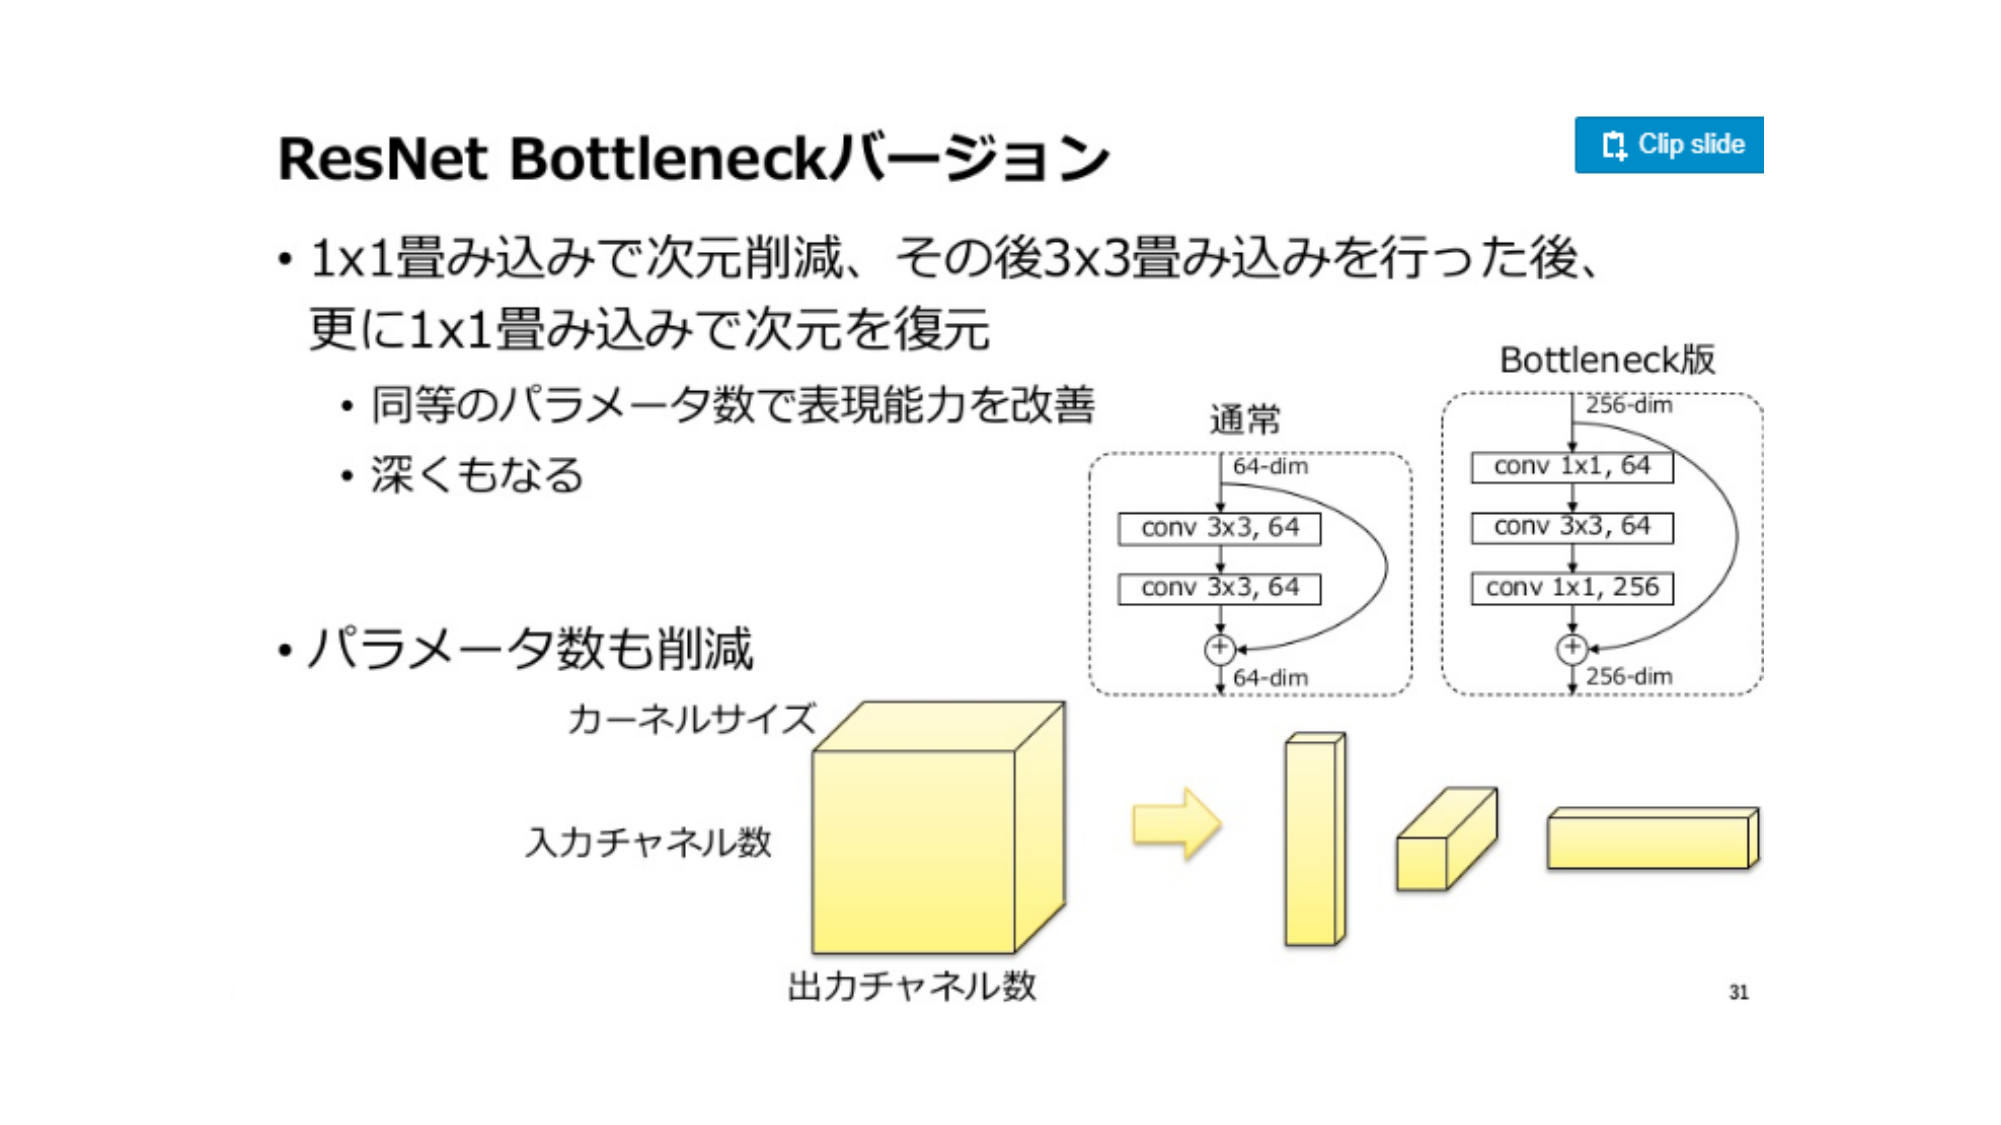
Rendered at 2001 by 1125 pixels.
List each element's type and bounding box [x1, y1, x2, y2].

picture [229, 111, 1764, 1014]
picture [1604, 131, 1628, 161]
picture [1691, 133, 1745, 153]
picture [1639, 133, 1684, 159]
